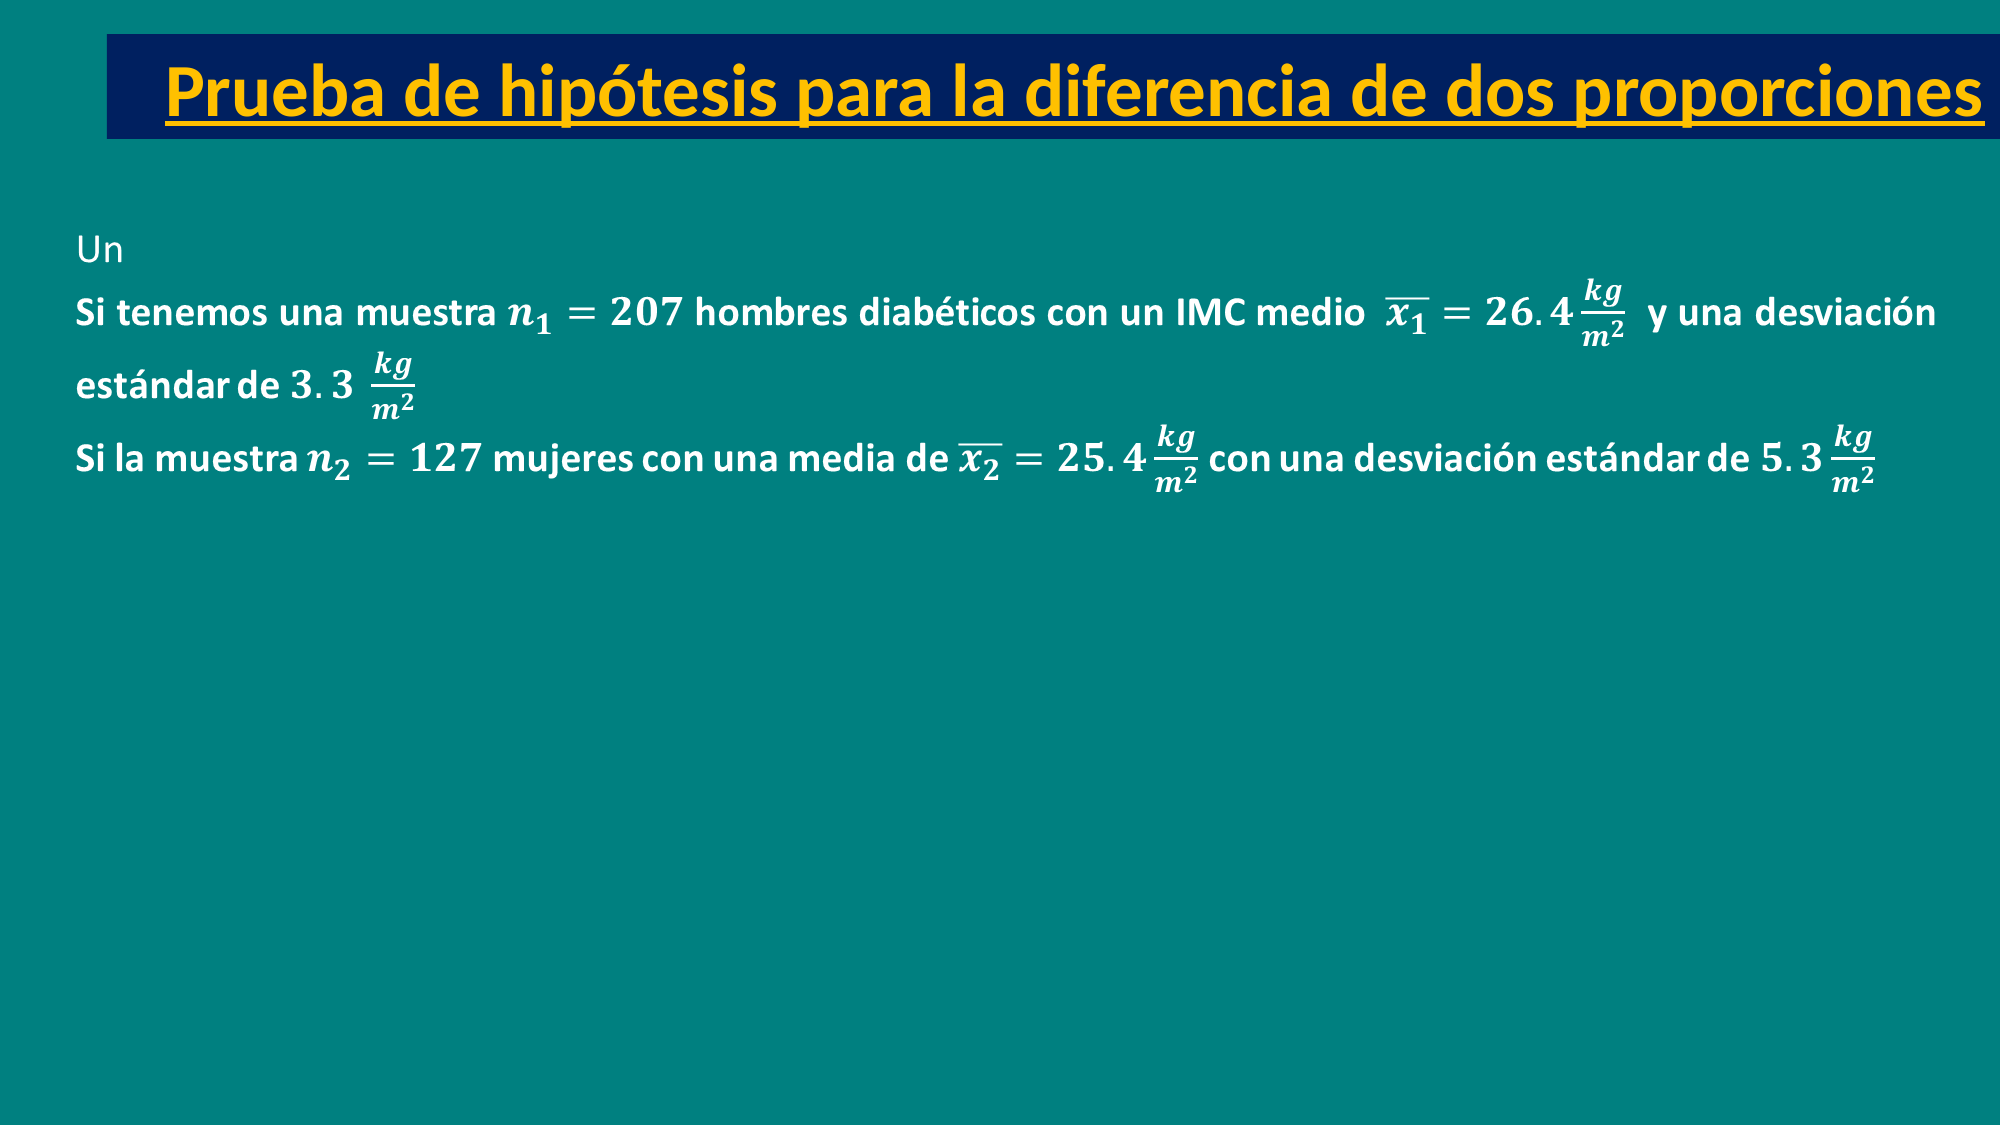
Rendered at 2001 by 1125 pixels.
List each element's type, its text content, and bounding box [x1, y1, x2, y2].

text_box Prueba de hipótesis para la diferencia de dos proporciones [106, 34, 2000, 139]
text_box [60, 215, 1952, 599]
